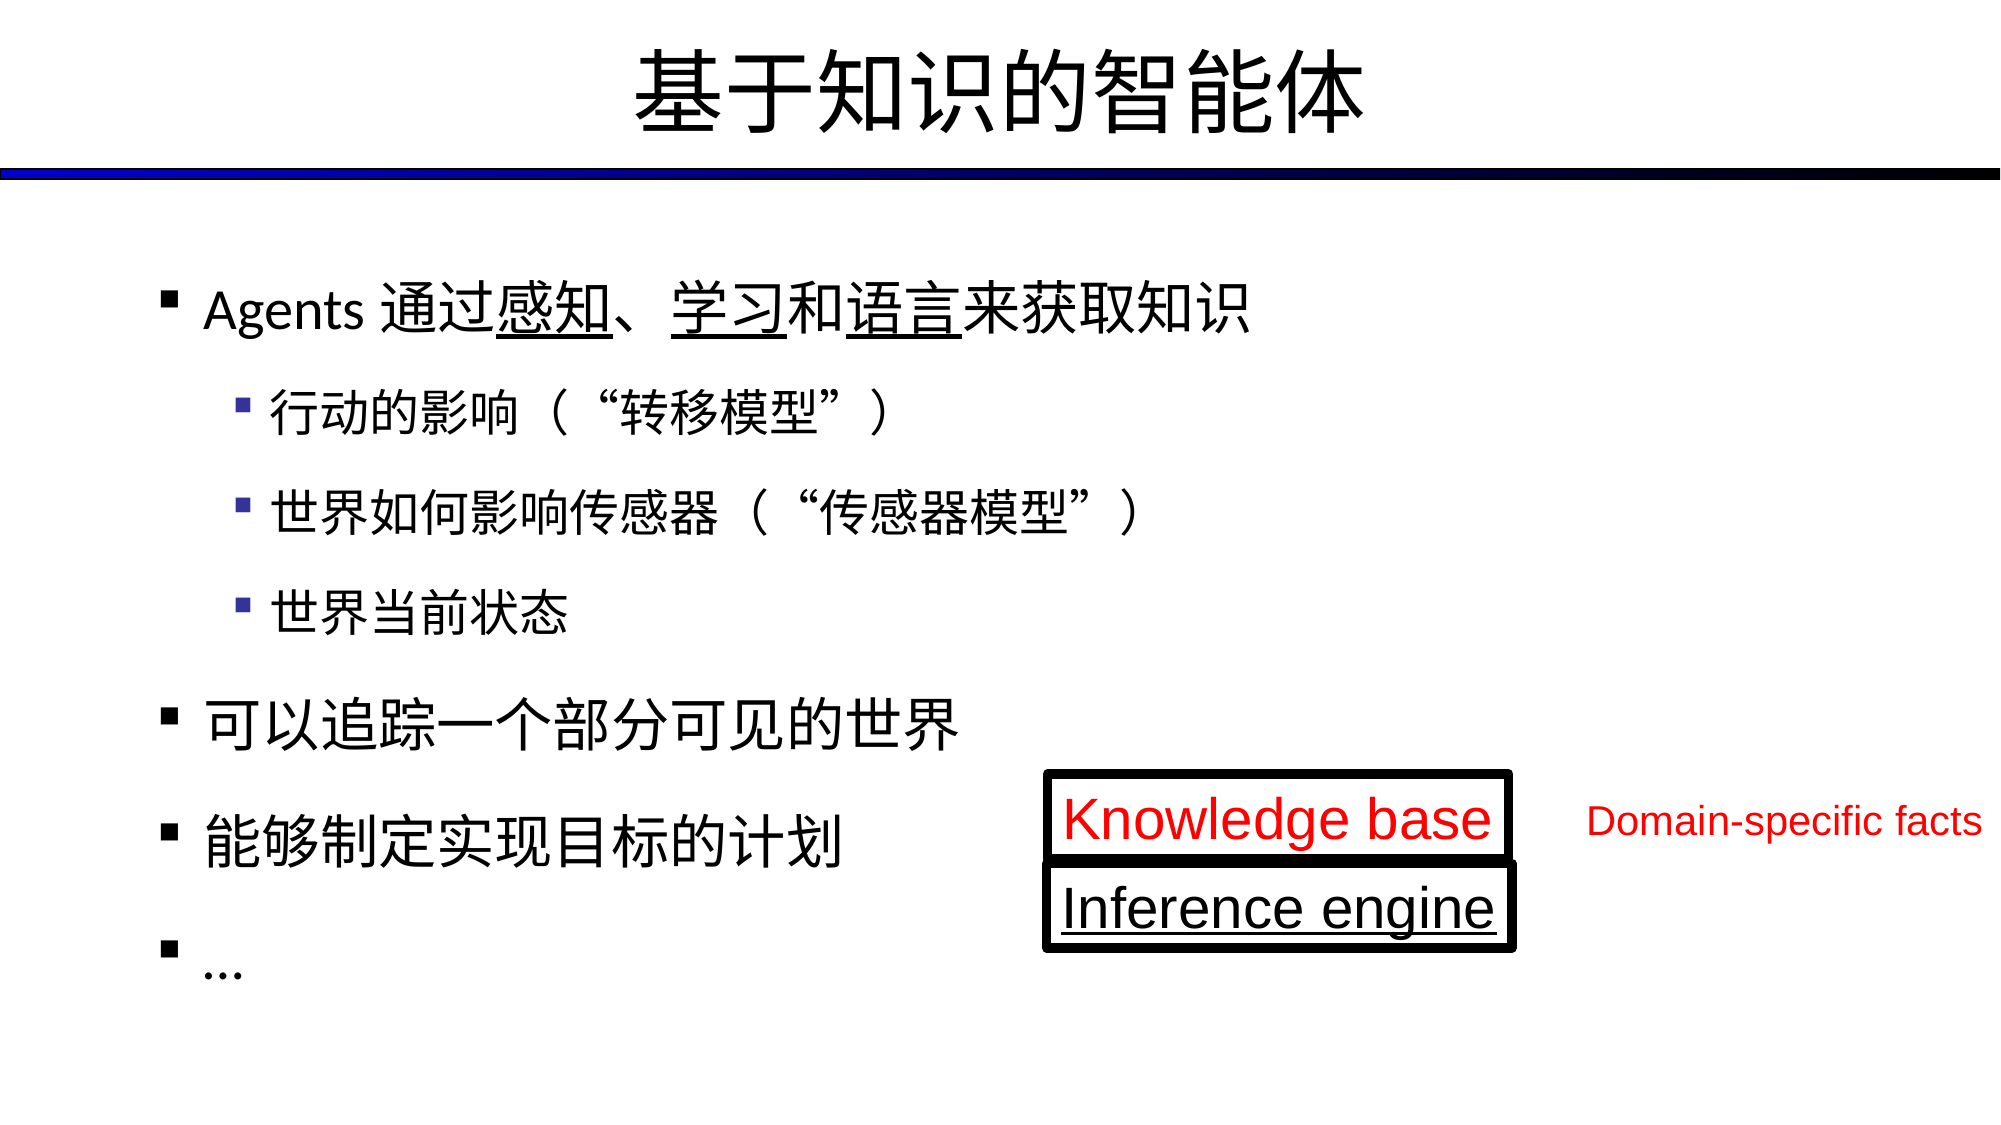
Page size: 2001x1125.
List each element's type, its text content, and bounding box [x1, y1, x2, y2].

list Agents通过感知、学习和语言来获取知识 行动的影响（“转移模型”） 世界如何影响传感器（“传感器模型”） 世界当前状态 可以追踪一个部分可见的世界 能够制定实现目标的计划 … [66, 228, 2000, 1006]
text_box Inference engine [1046, 863, 1512, 949]
title 基于知识的智能体 [0, 0, 2000, 184]
text_box Domain-specific facts [1571, 786, 1999, 852]
text_box Knowledge base [1047, 774, 1509, 859]
